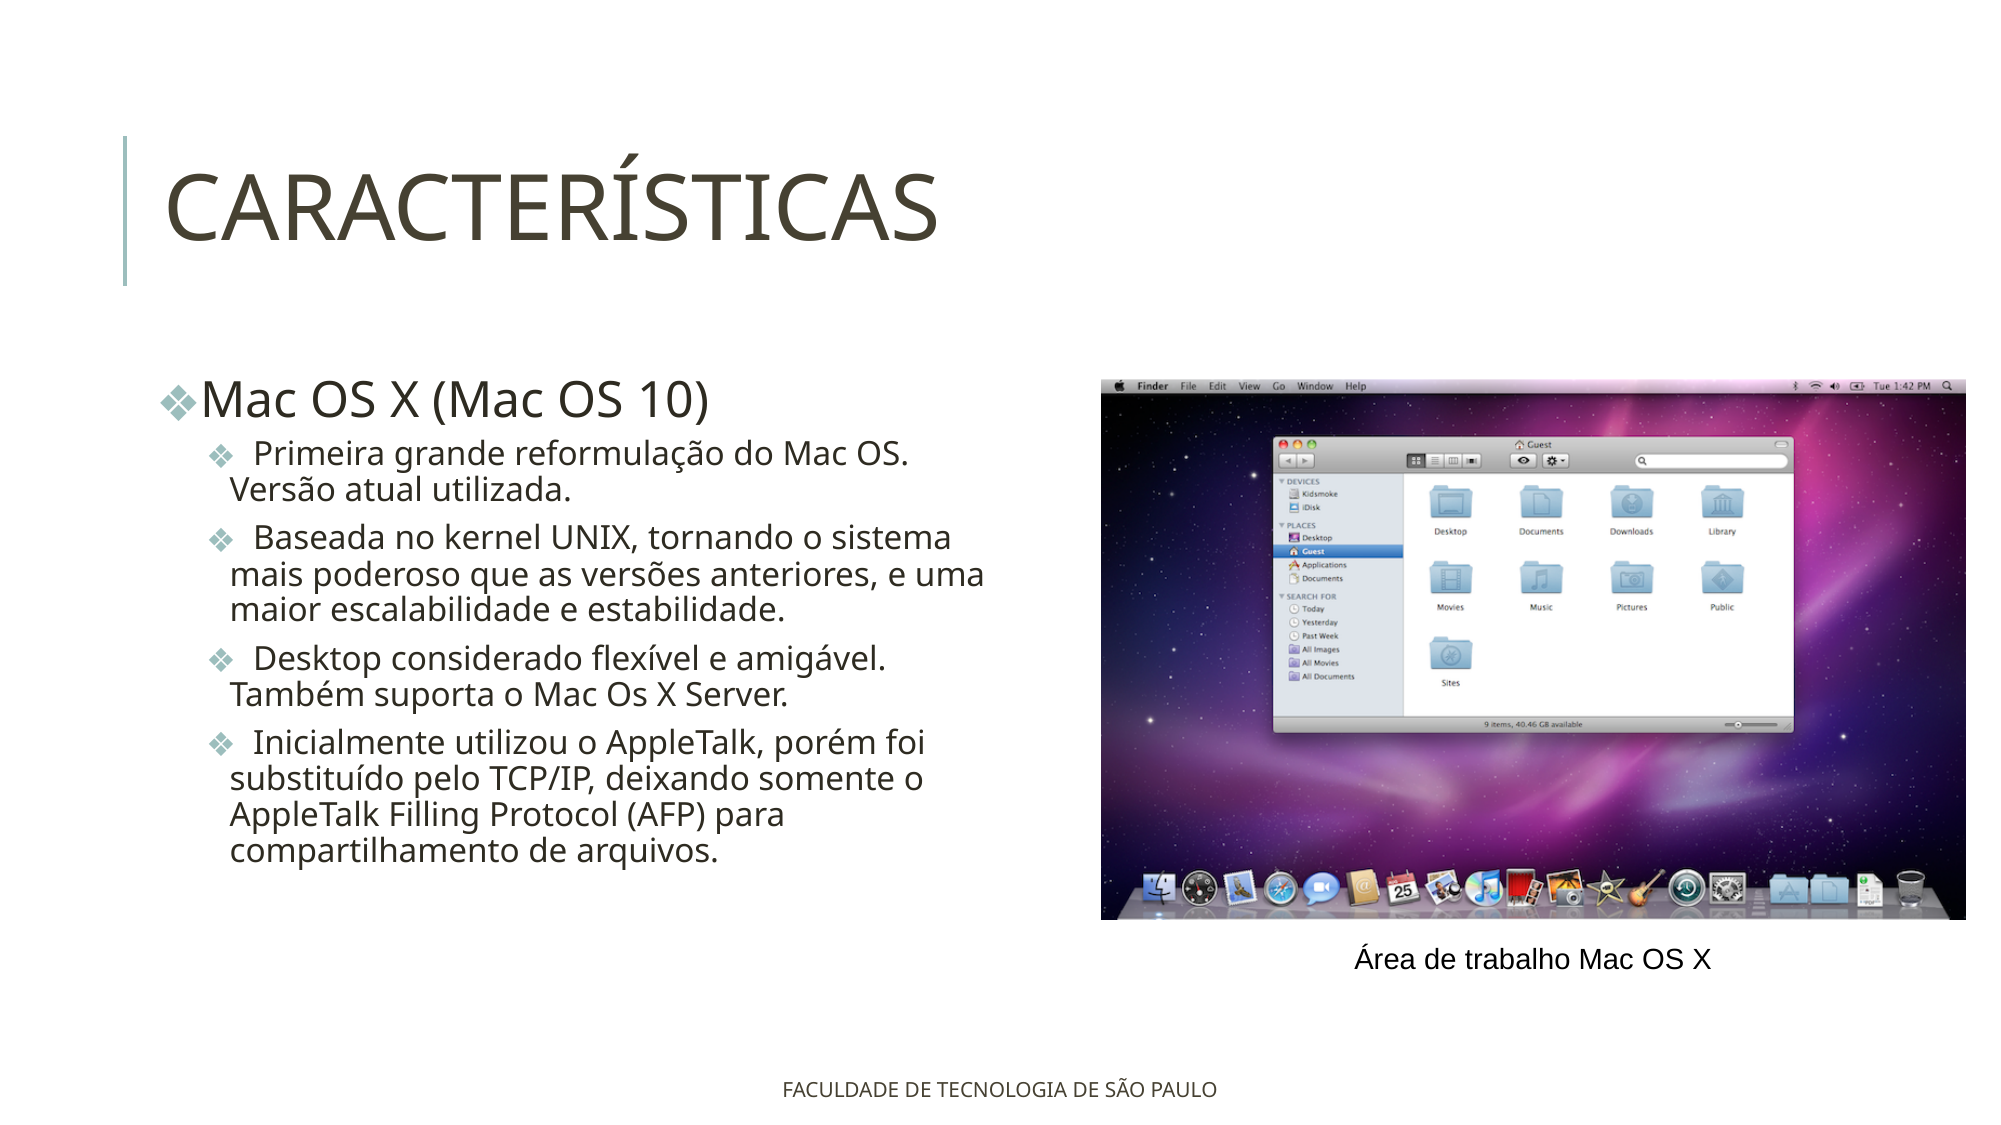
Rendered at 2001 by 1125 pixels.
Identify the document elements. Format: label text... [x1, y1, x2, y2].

picture [1101, 379, 1966, 920]
title CARACTERÍSTICAS [148, 146, 1877, 282]
text_box Área de trabalho Mac OS X [1236, 932, 1831, 983]
footer FACULDADE DE TECNOLOGIA DE SÃO PAULO [515, 1066, 1484, 1112]
text_box Mac OS X (Mac OS 10) Primeira grande reformulação do Mac OS. Versão atual utilizada. Baseada no kernel UNIX, tornando o sistema mais poderoso que as versões anteriores, e uma maior escalabilidade e estabilidade. Desktop considerado flexível e amigável. Também suporta o Mac Os X Server. Inicialmente utilizou o AppleTalk, porém foi substituído pelo TCP/IP, deixando somente o AppleTalk Filling Protocol (AFP) para compartilhamento de arquivos. [148, 367, 1033, 1033]
